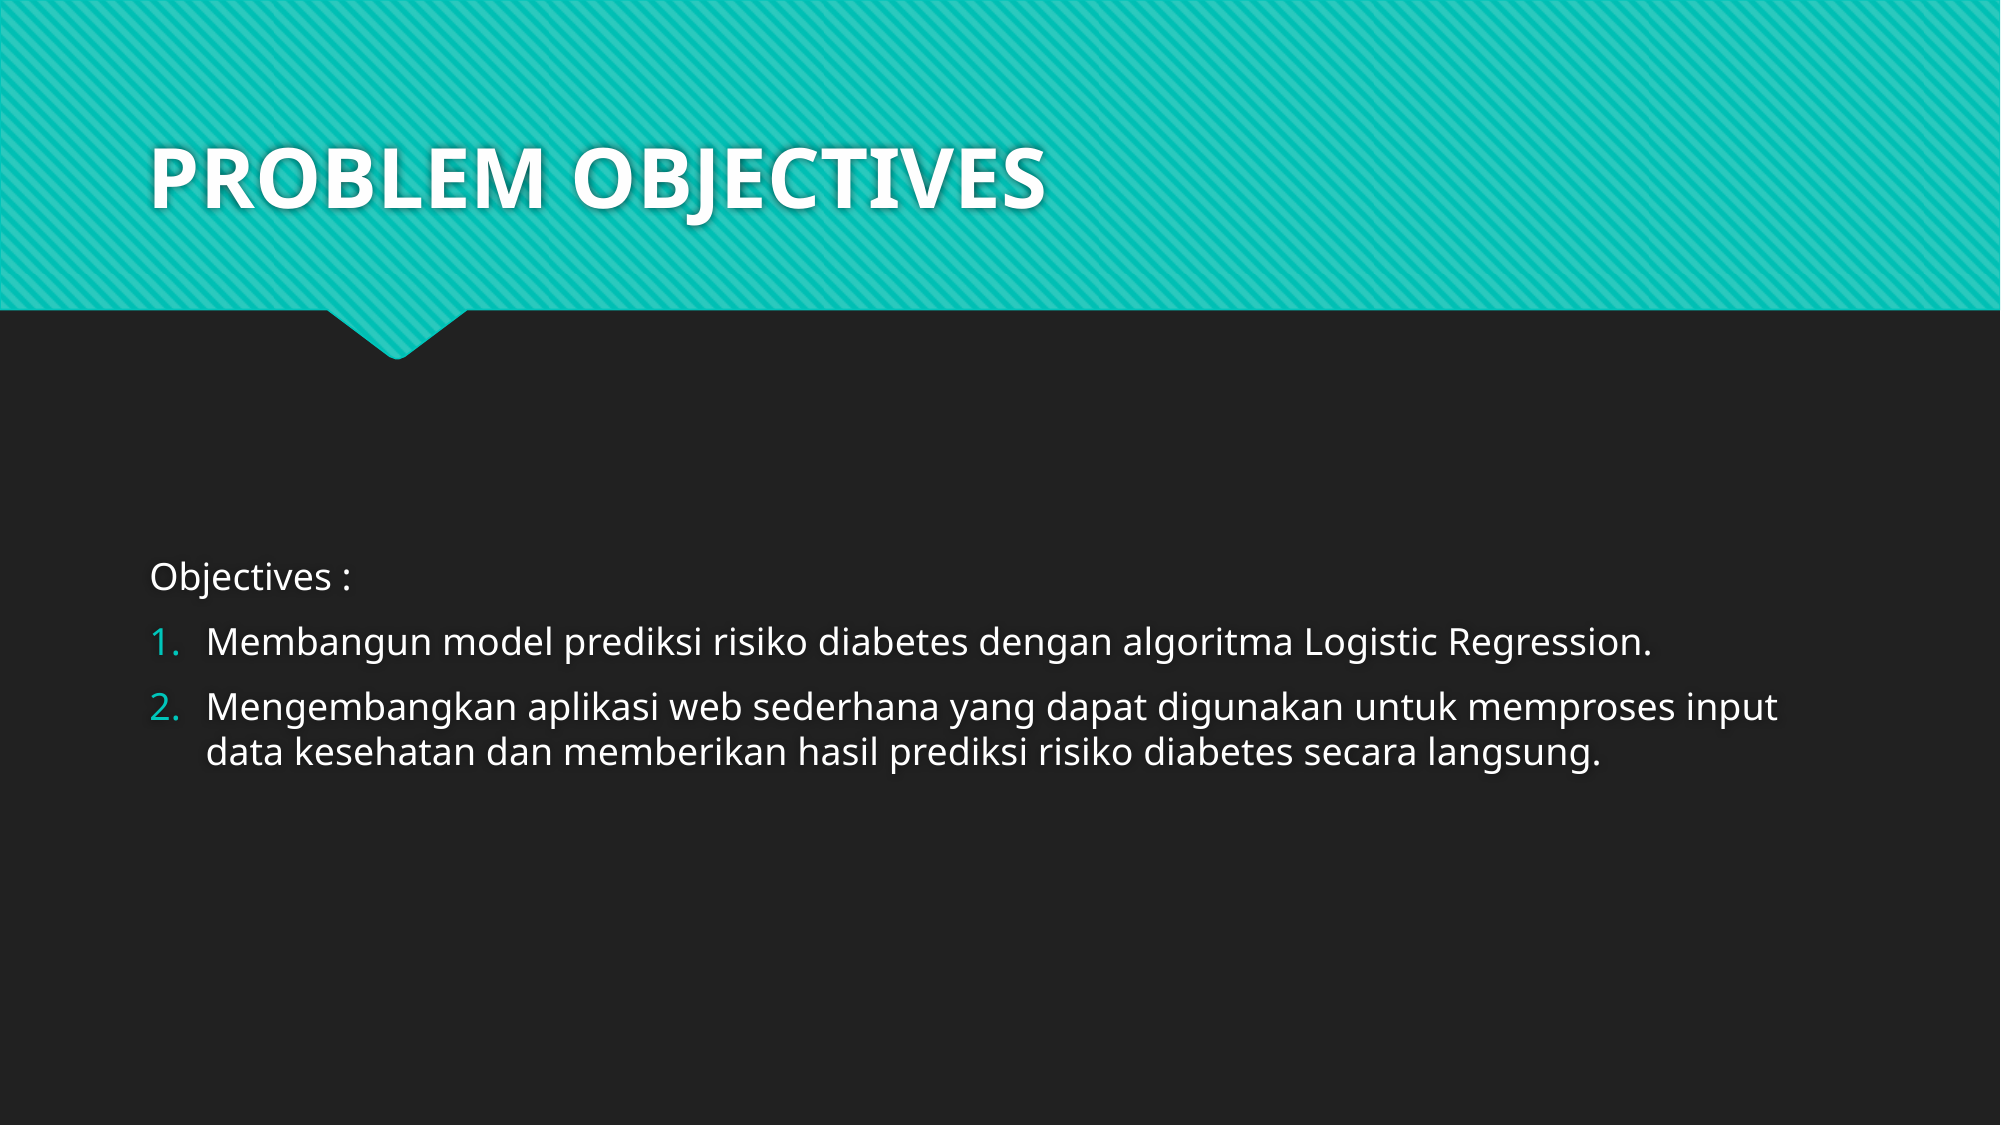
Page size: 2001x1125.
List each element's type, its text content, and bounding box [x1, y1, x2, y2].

title PROBLEM OBJECTIVES [132, 73, 1868, 233]
list Objectives : Membangun model prediksi risiko diabetes dengan algoritma Logistic Regression. Mengembangkan aplikasi web sederhana yang dapat digunakan untuk memproses input data kesehatan dan memberikan hasil prediksi risiko diabetes secara langsung. [134, 364, 1866, 962]
